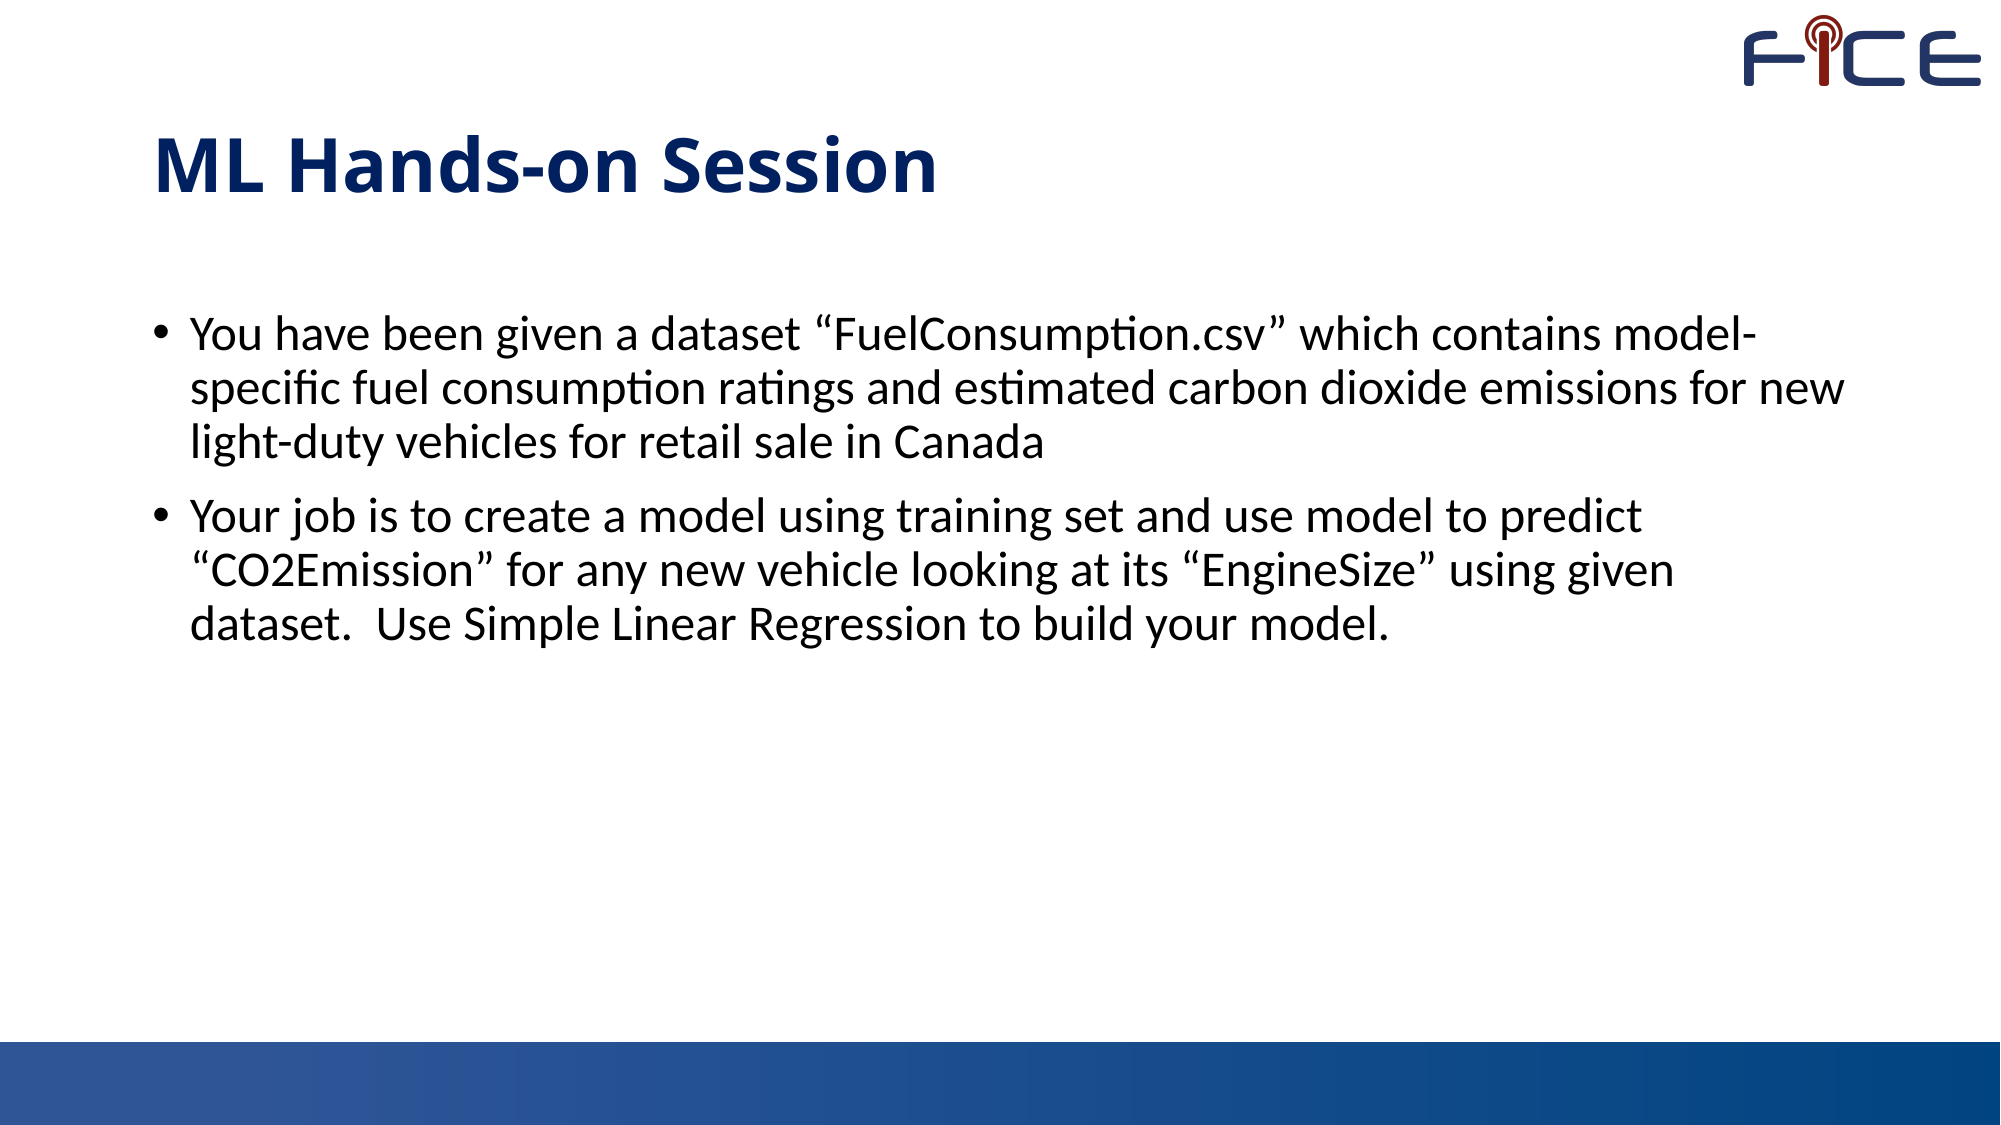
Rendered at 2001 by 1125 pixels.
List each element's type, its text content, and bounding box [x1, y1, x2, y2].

picture [1744, 15, 1981, 86]
list You have been given a dataset “FuelConsumption.csv” which contains model-specific fuel consumption ratings and estimated carbon dioxide emissions for new light-duty vehicles for retail sale in Canada Your job is to create a model using training set and use model to predict “CO2Emission” for any new vehicle looking at its “EngineSize” using given dataset. Use Simple Linear Regression to build your model. [137, 299, 1863, 1014]
title ML Hands-on Session [137, 59, 1863, 278]
